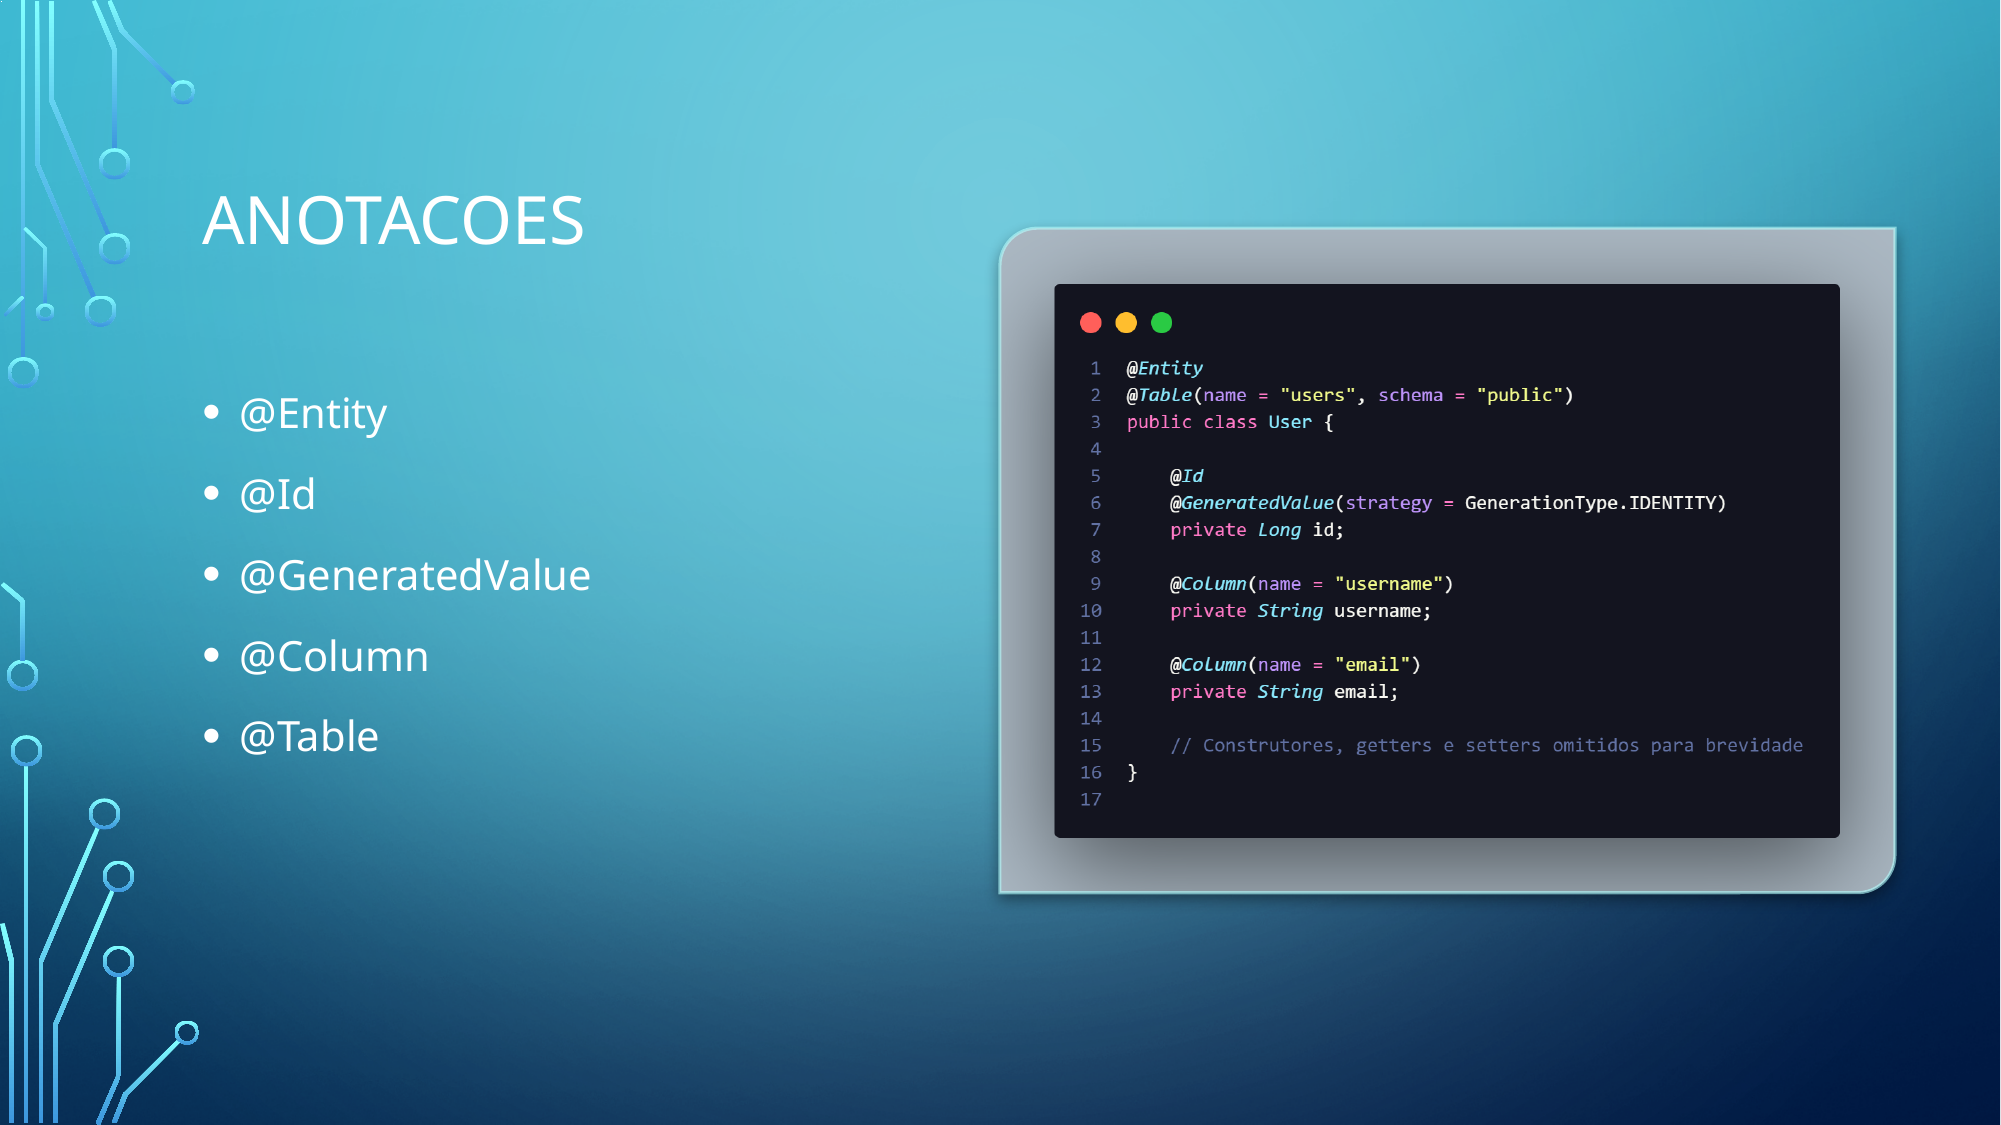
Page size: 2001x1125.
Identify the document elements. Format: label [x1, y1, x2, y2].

picture [201, 0, 2000, 1125]
text_box [0, 0, 201, 1125]
